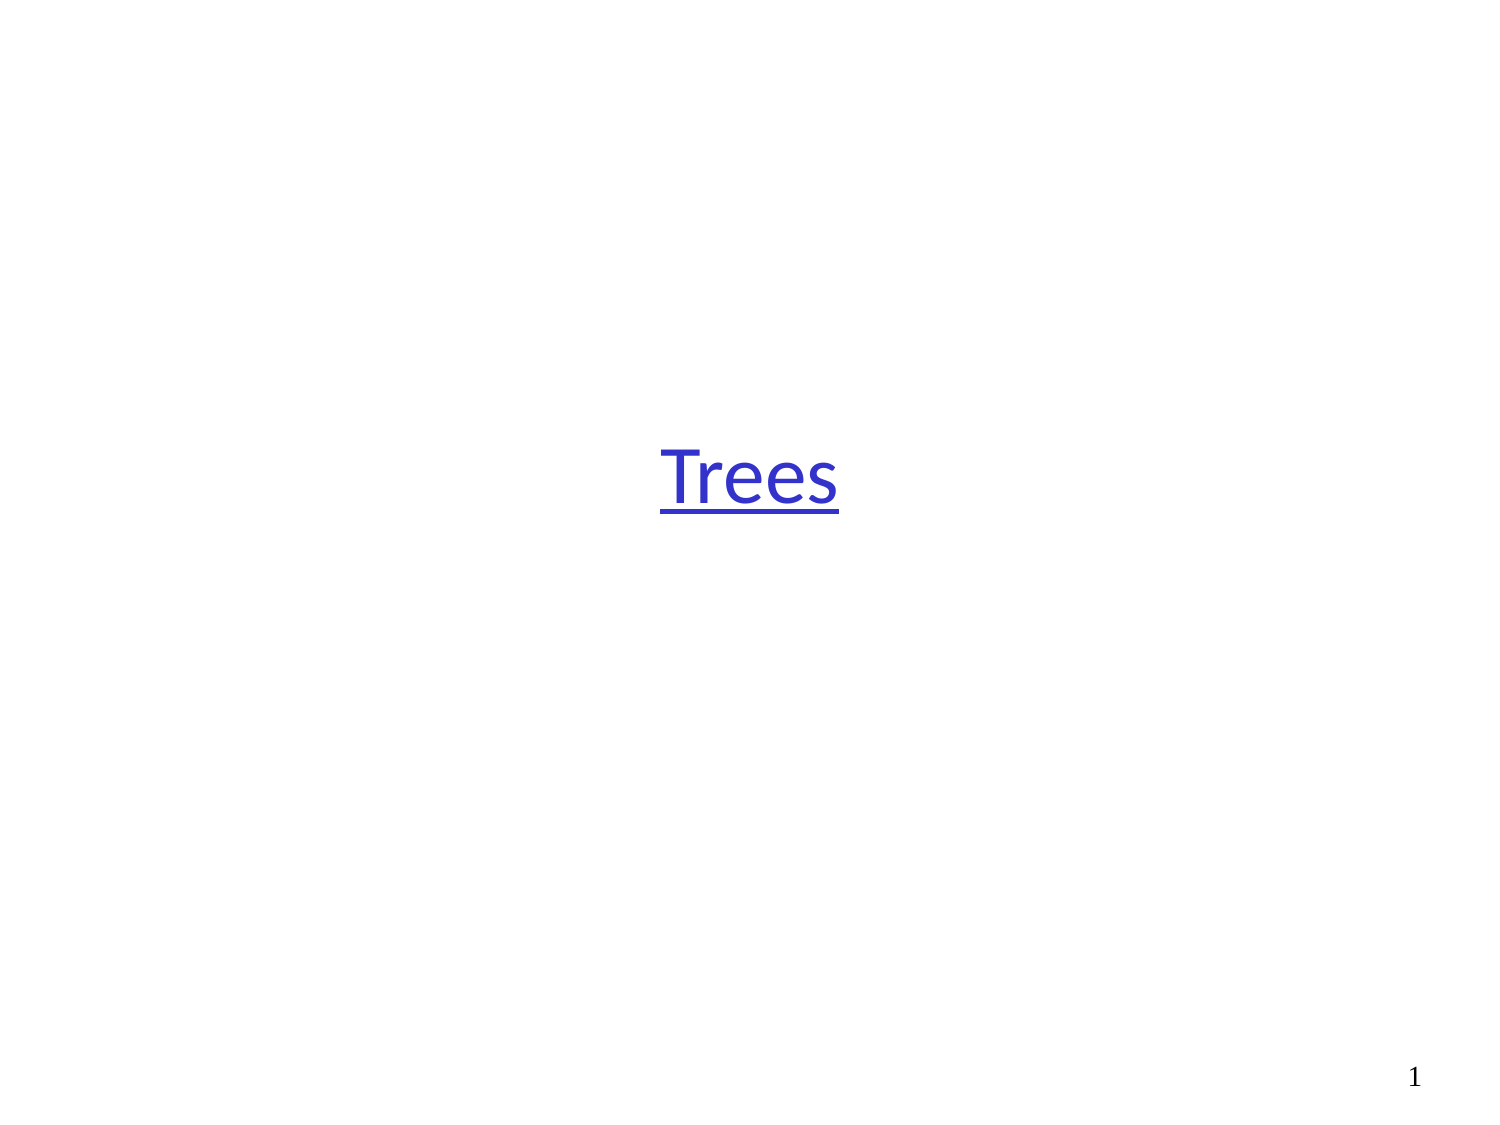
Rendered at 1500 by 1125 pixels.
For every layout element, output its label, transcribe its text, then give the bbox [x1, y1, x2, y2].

slide_number 1 [1362, 1050, 1438, 1125]
title Trees [112, 349, 1388, 591]
